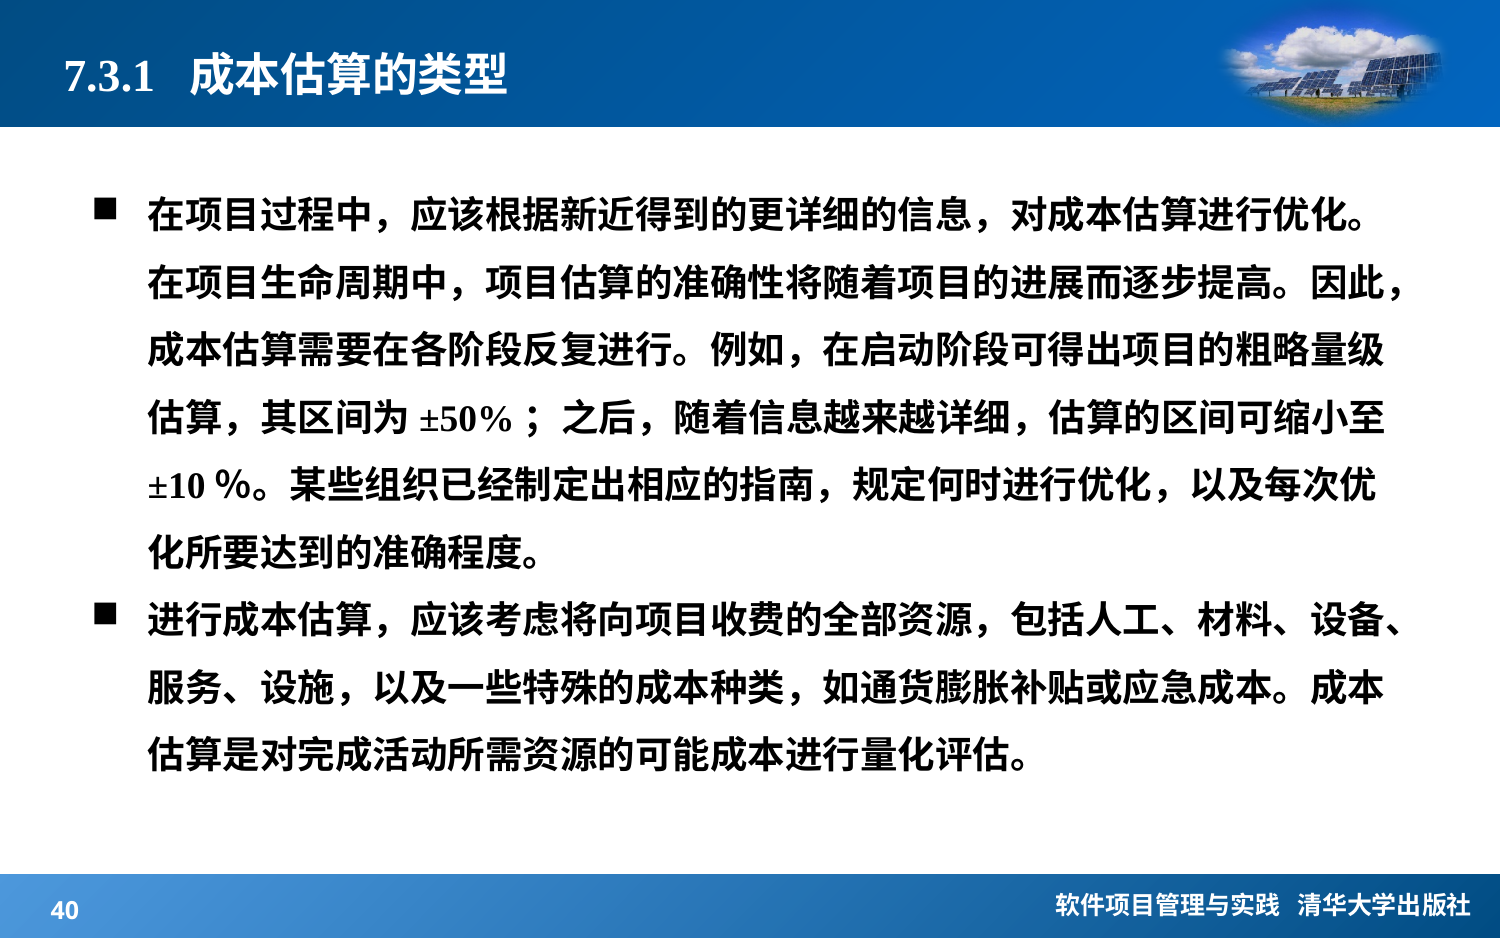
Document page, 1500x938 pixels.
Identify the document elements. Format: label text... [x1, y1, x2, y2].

picture [1233, 6, 1433, 113]
text_box 在项目过程中，应该根据新近得到的更详细的信息，对成本估算进行优化。在项目生命周期中，项目估算的准确性将随着项目的进展而逐步提高。因此，成本估算需要在各阶段反复进行。例如，在启动阶段可得出项目的粗略量级估算，其区间为±50%；之后，随着信息越来越详细，估算的区间可缩小至±10％。某些组织已经制定出相应的指南，规定何时进行优化，以及每次优化所要达到的准确程度。 进行成本估算，应该考虑将向项目收费的全部资源，包括人工、材料、设备、服务、设施，以及一些特殊的成本种类，如通货膨胀补贴或应急成本。成本估算是对完成活动所需资源的可能成本进行量化评估。 [76, 161, 1424, 748]
title 7.3.1 成本估算的类型 [48, 19, 1140, 127]
